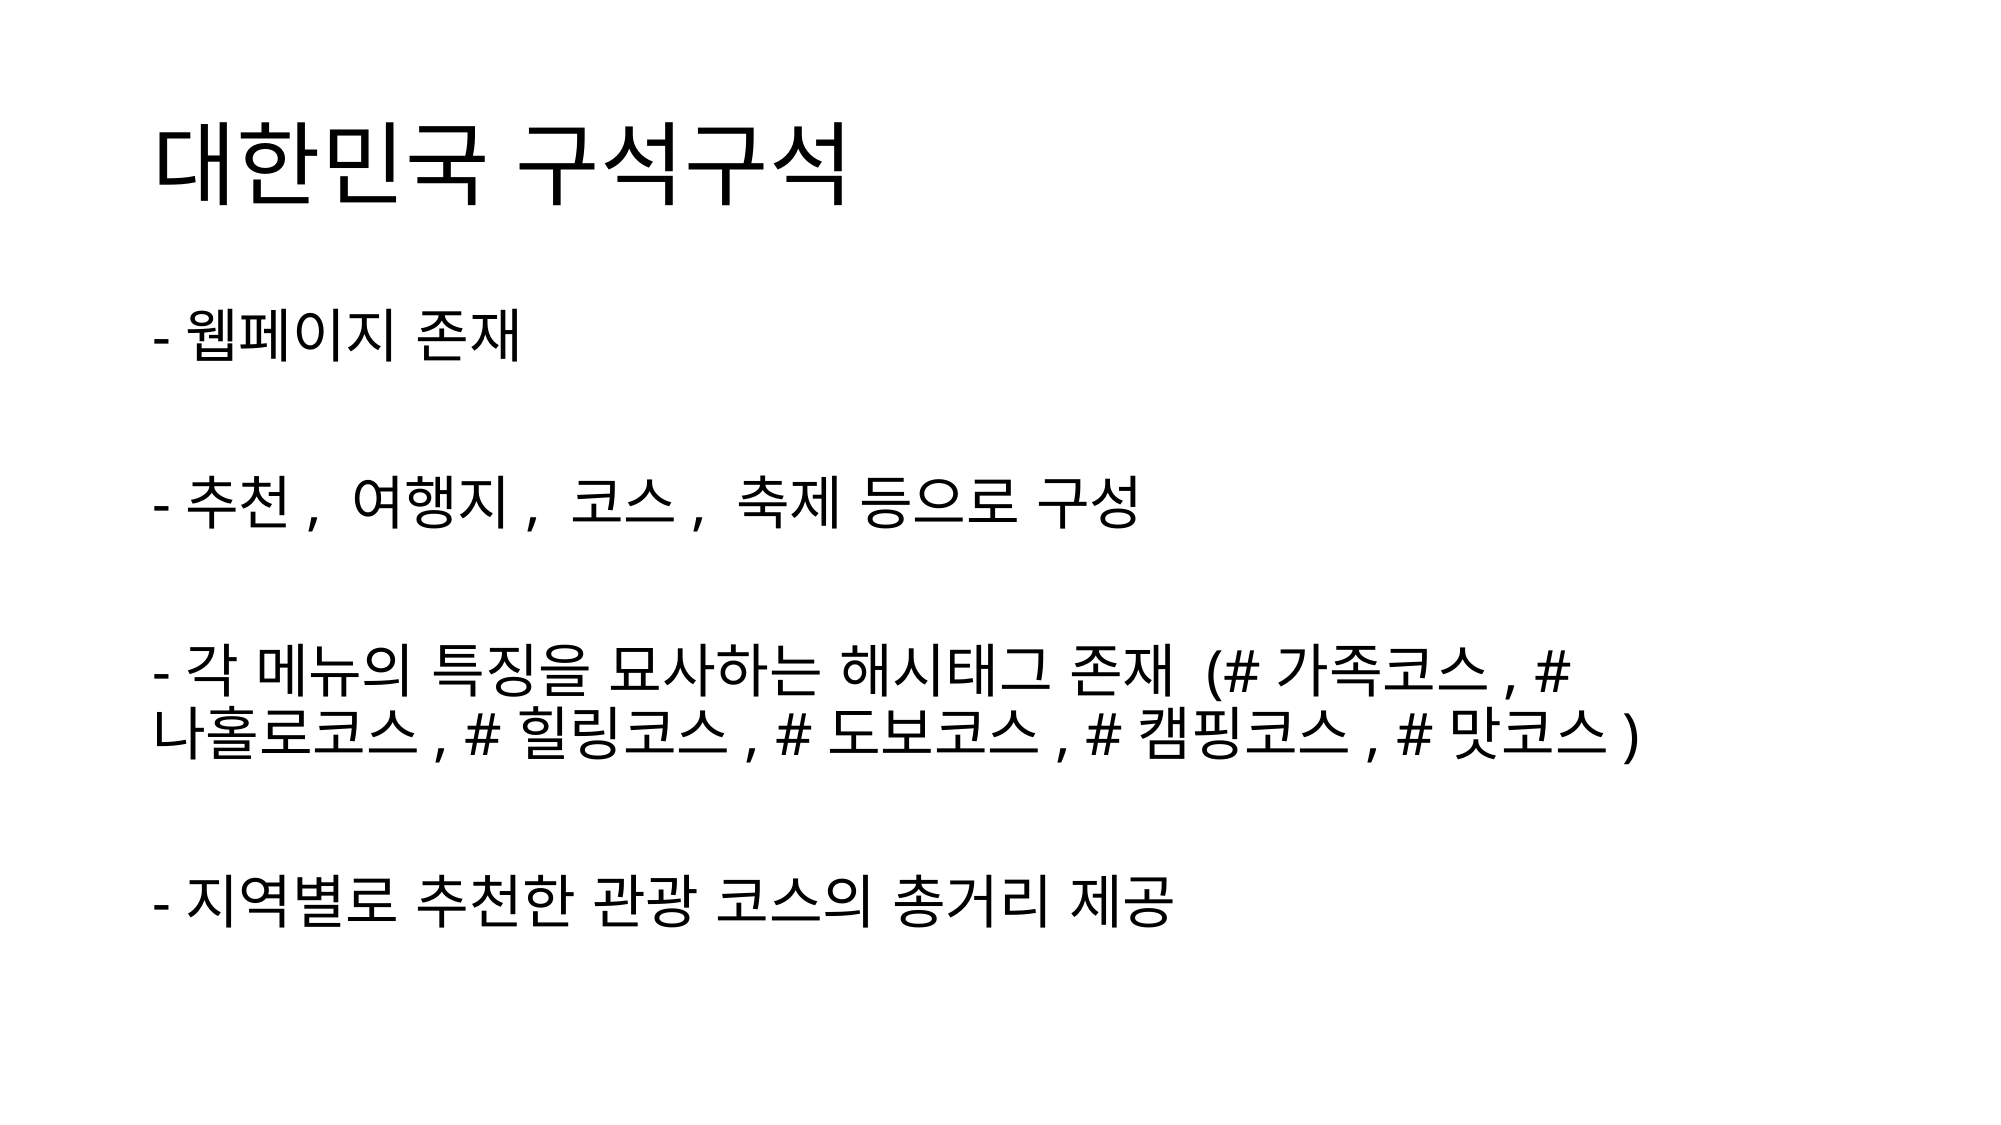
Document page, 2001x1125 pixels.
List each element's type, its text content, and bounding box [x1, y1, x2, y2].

title 대한민국 구석구석 [137, 59, 1863, 278]
list -웹페이지 존재 -추천, 여행지, 코스, 축제 등으로 구성 -각 메뉴의 특징을 묘사하는 해시태그 존재 (#가족코스, #나홀로코스, #힐링코스, #도보코스, #캠핑코스, #맛코스) -지역별로 추천한 관광 코스의 총거리 제공 [137, 299, 1863, 1014]
